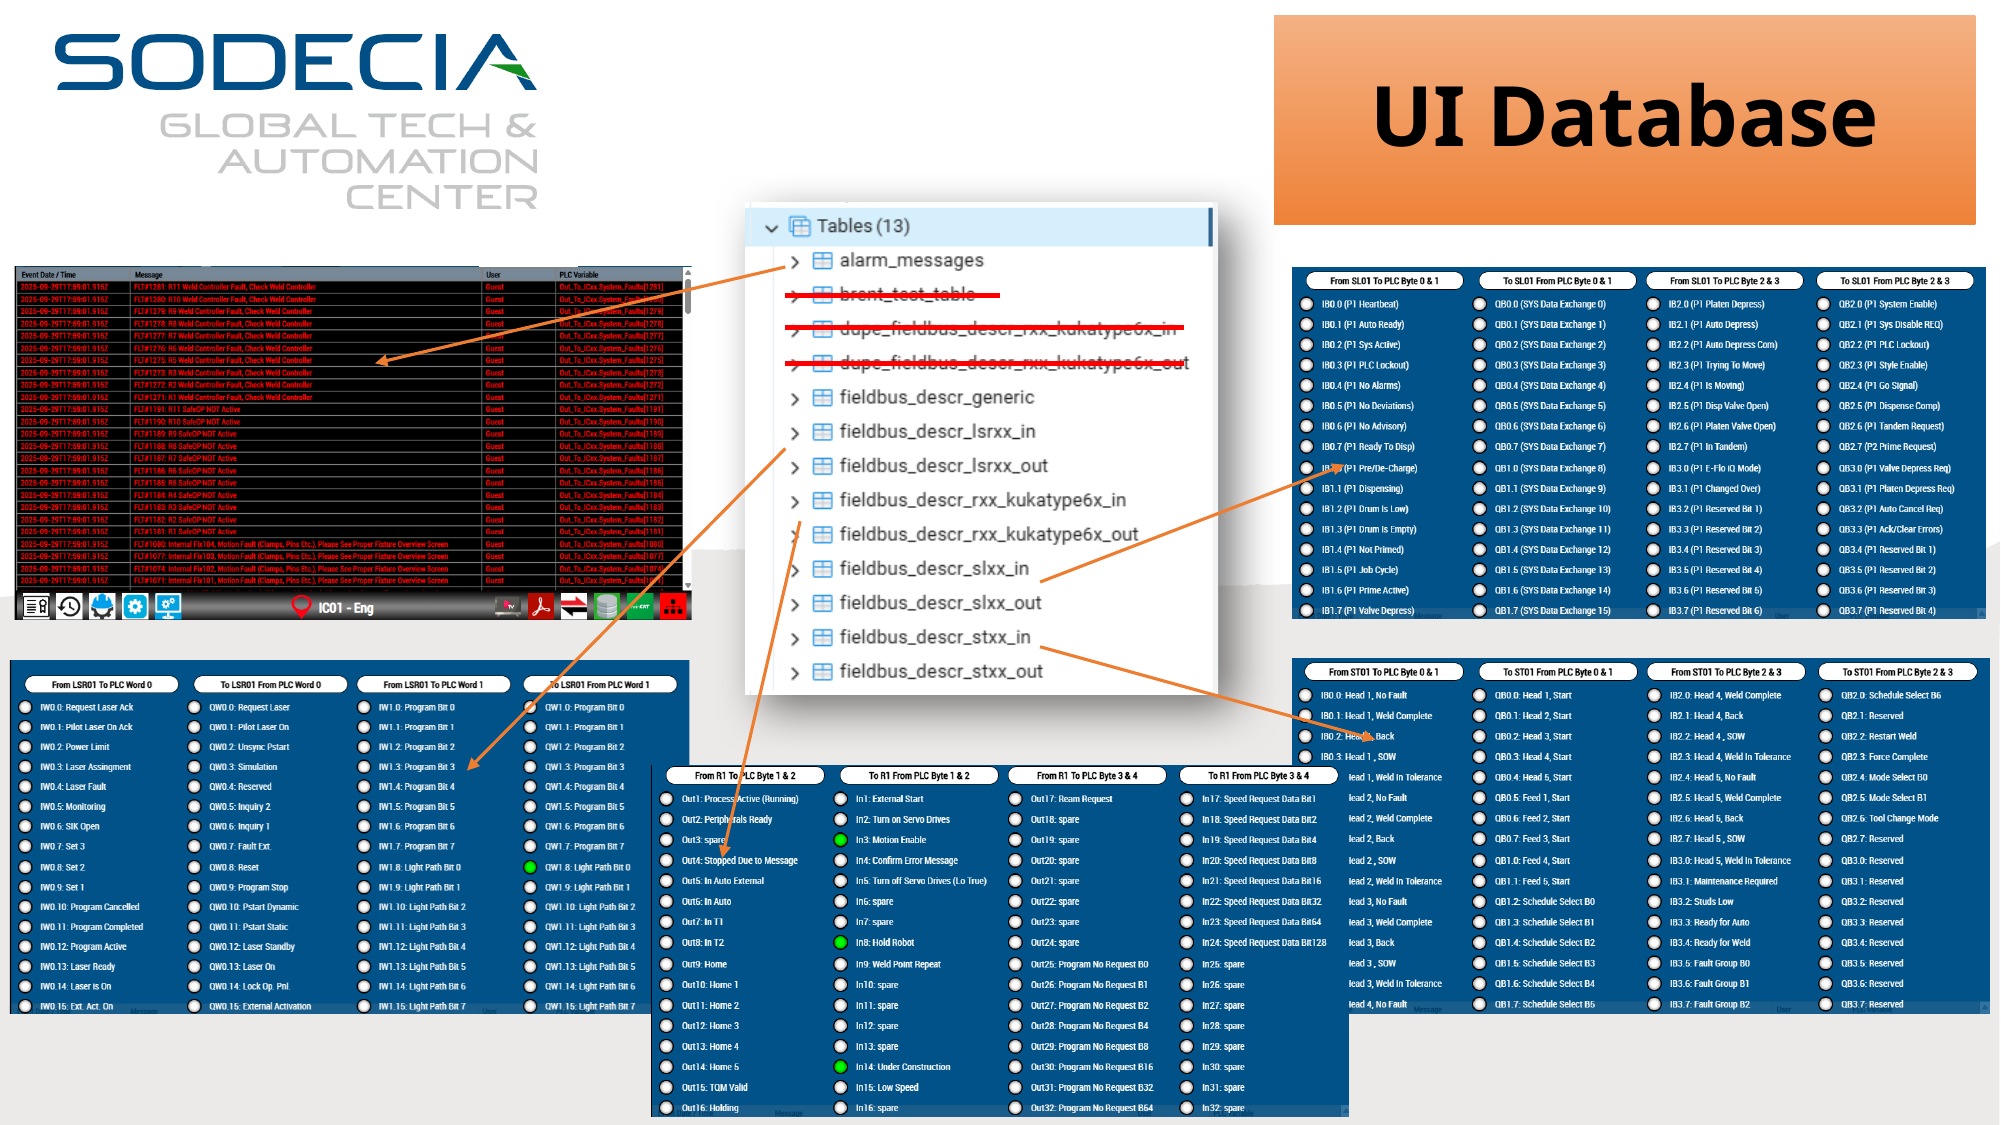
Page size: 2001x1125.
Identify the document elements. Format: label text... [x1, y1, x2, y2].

text_box [0, 540, 2000, 1125]
picture [55, 34, 537, 209]
picture [745, 202, 1219, 695]
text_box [1040, 646, 1376, 740]
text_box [1039, 464, 1345, 582]
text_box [722, 521, 800, 858]
picture [14, 266, 692, 620]
text_box [0, 0, 2000, 596]
picture [9, 658, 1991, 1117]
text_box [466, 448, 786, 771]
picture [1292, 267, 1986, 619]
text_box UI Database [1274, 15, 1976, 225]
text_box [374, 266, 786, 364]
